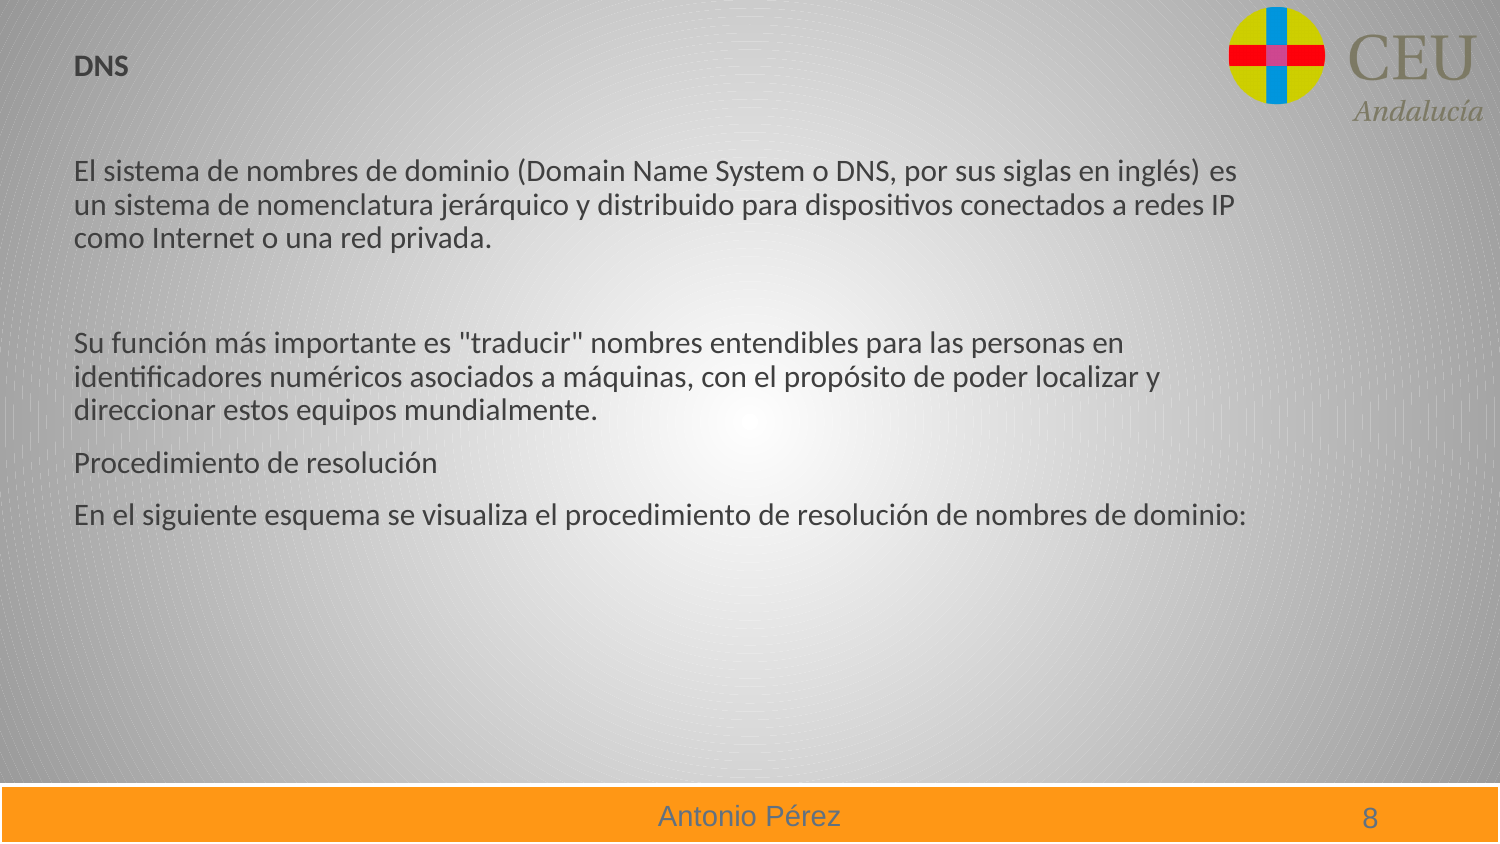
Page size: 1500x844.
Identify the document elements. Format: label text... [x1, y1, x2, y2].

picture [1216, 0, 1500, 137]
list DNS El sistema de nombres de dominio (Domain Name System o DNS, por sus siglas en inglés)​ es un sistema de nomenclatura jerárquico y distribuido para dispositivos conectados a redes IP como Internet o una red privada. Su función más importante es "traducir" nombres entendibles para las personas en identificadores numéricos asociados a máquinas, con el propósito de poder localizar y direccionar estos equipos mundialmente. Procedimiento de resolución En el siguiente esquema se visualiza el procedimiento de resolución de nombres de dominio: [17, 43, 1256, 539]
